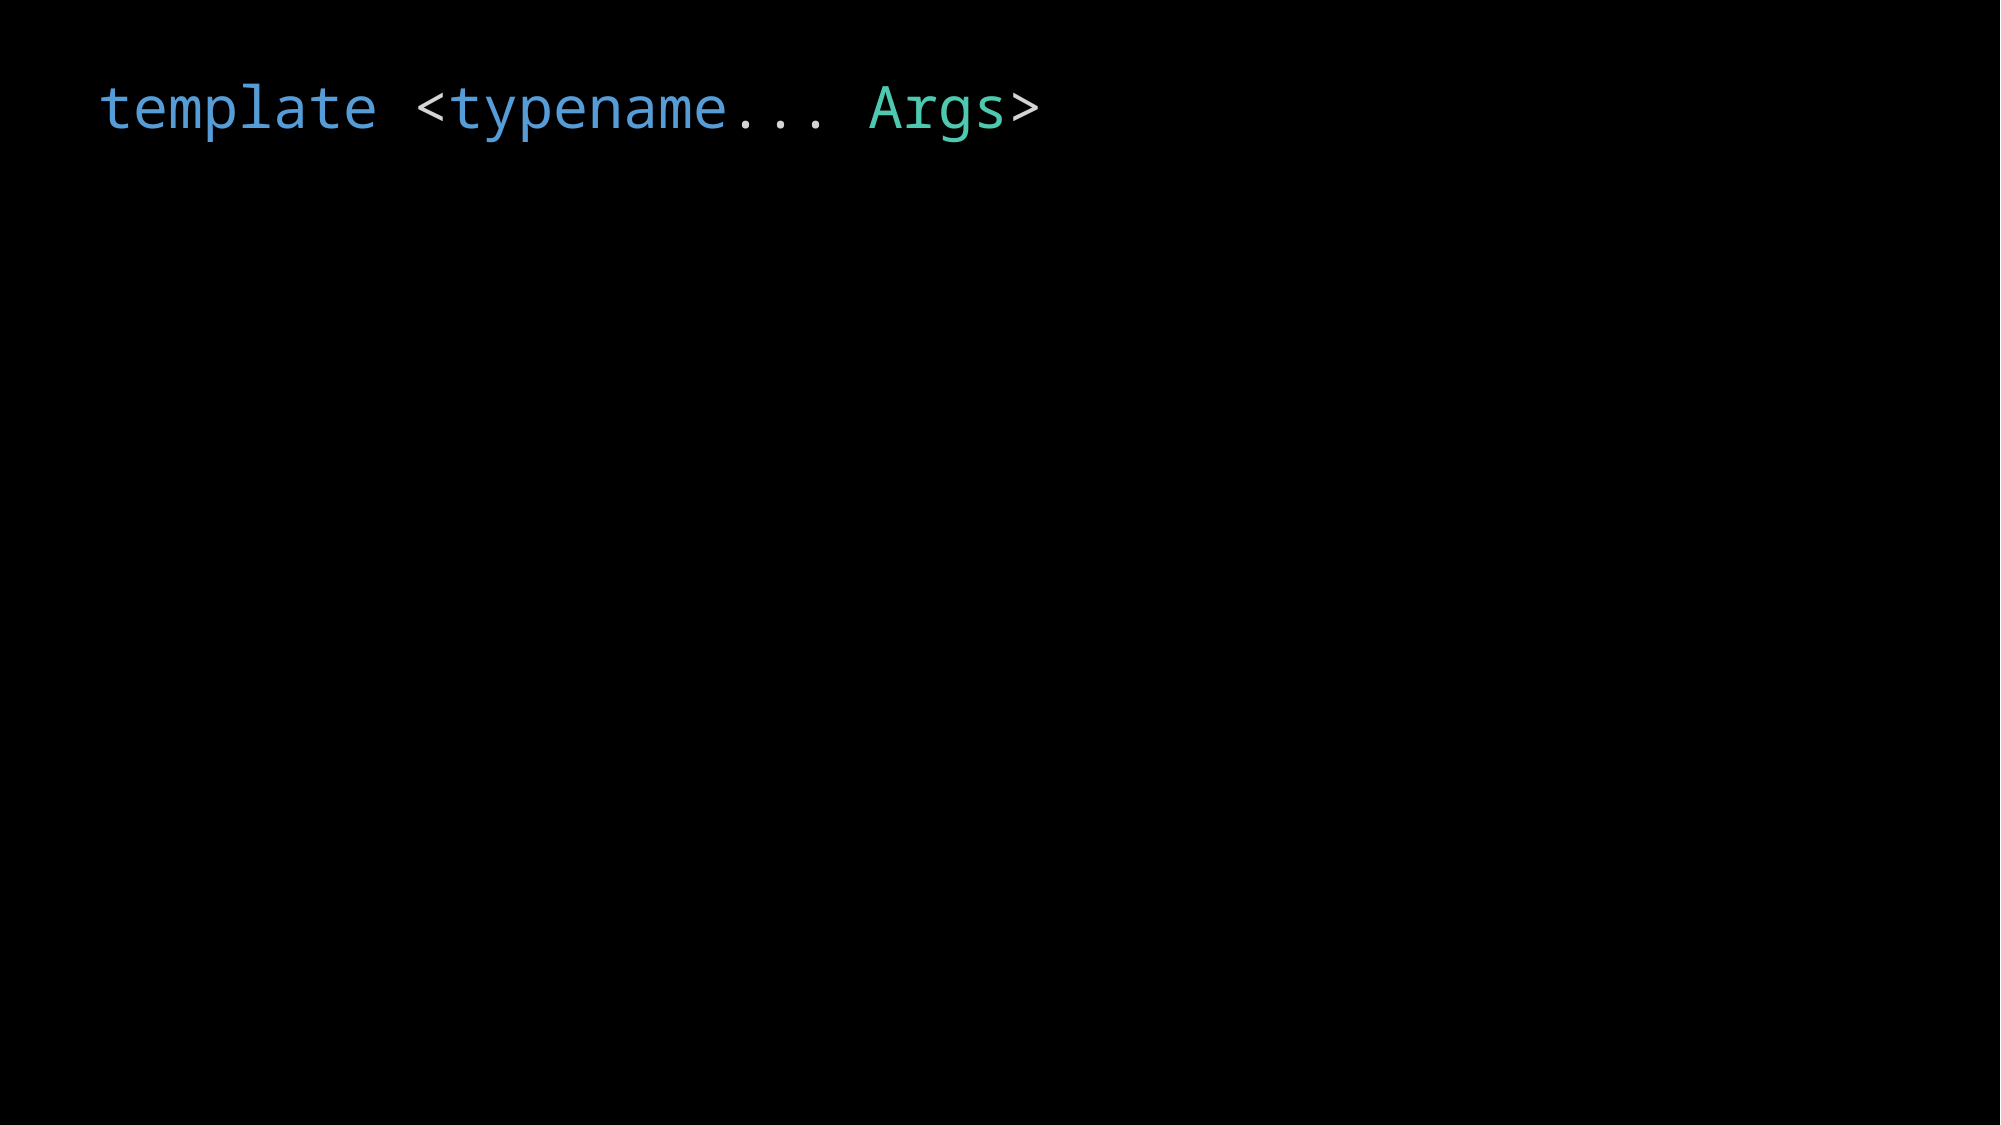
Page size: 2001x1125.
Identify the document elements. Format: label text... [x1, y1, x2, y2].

list template <typename... Args> [83, 70, 1809, 785]
